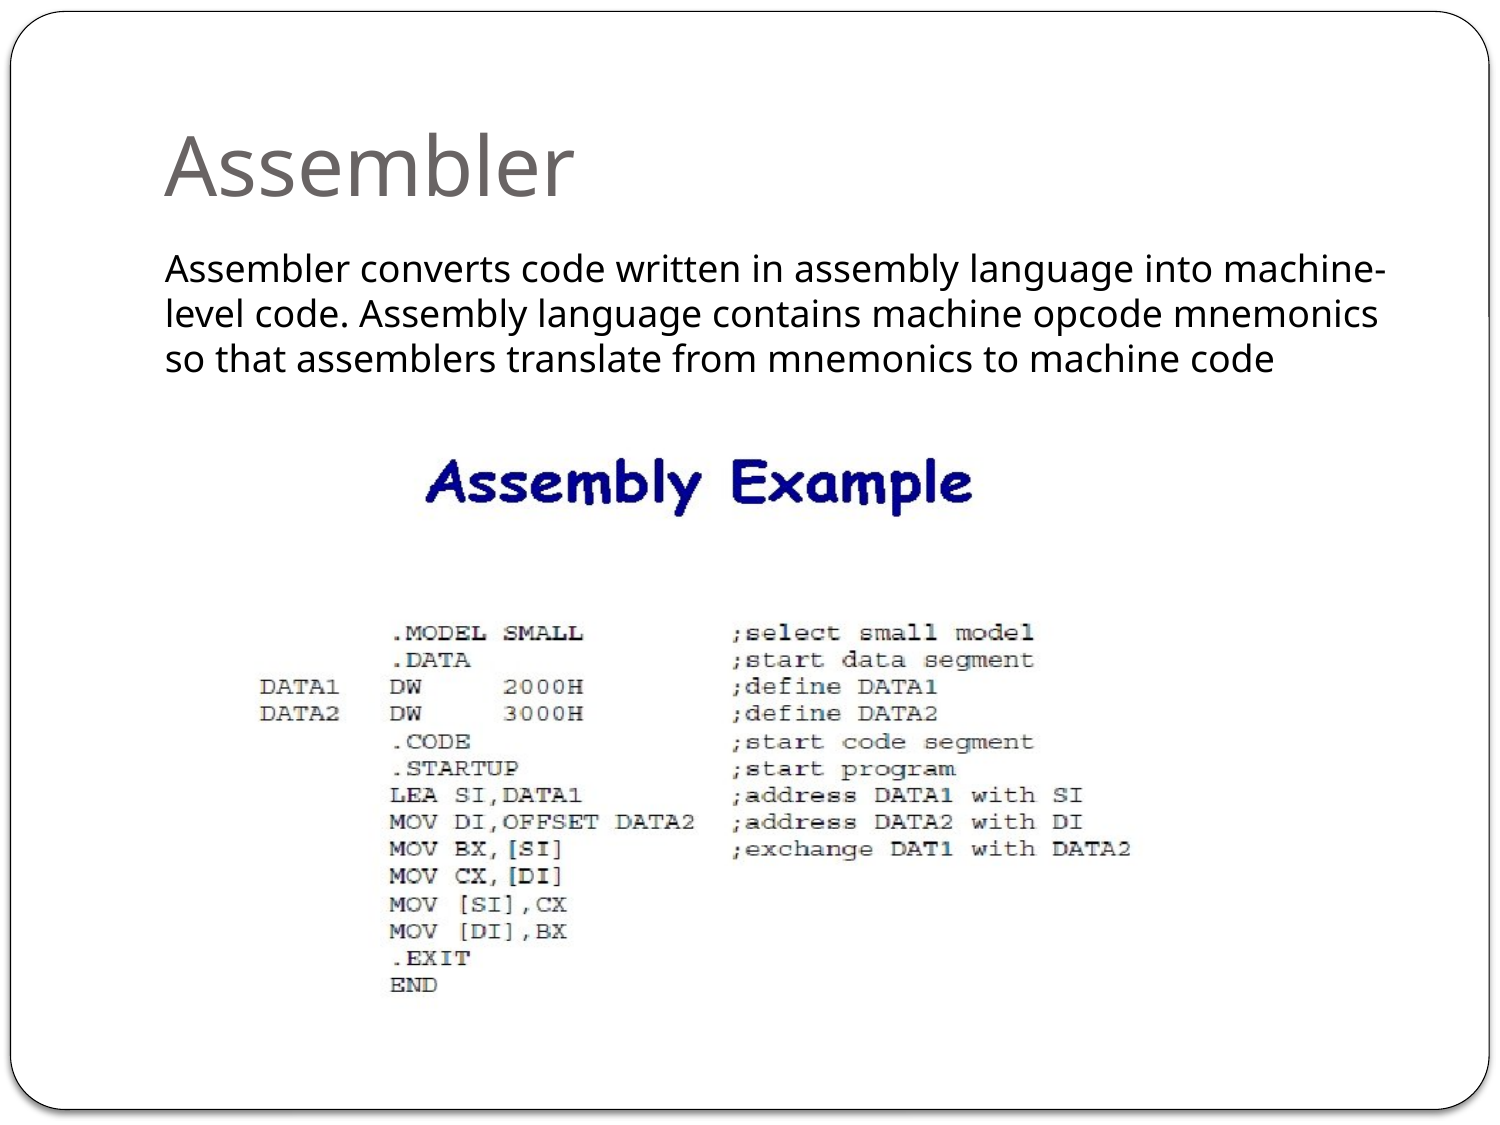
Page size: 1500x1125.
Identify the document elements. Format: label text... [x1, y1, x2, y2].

picture [187, 396, 1211, 1085]
list Assembler converts code written in assembly language into machine-level code. Assembly language contains machine opcode mnemonics so that assemblers translate from mnemonics to machine code [150, 237, 1425, 988]
title Assembler [150, 40, 1425, 229]
